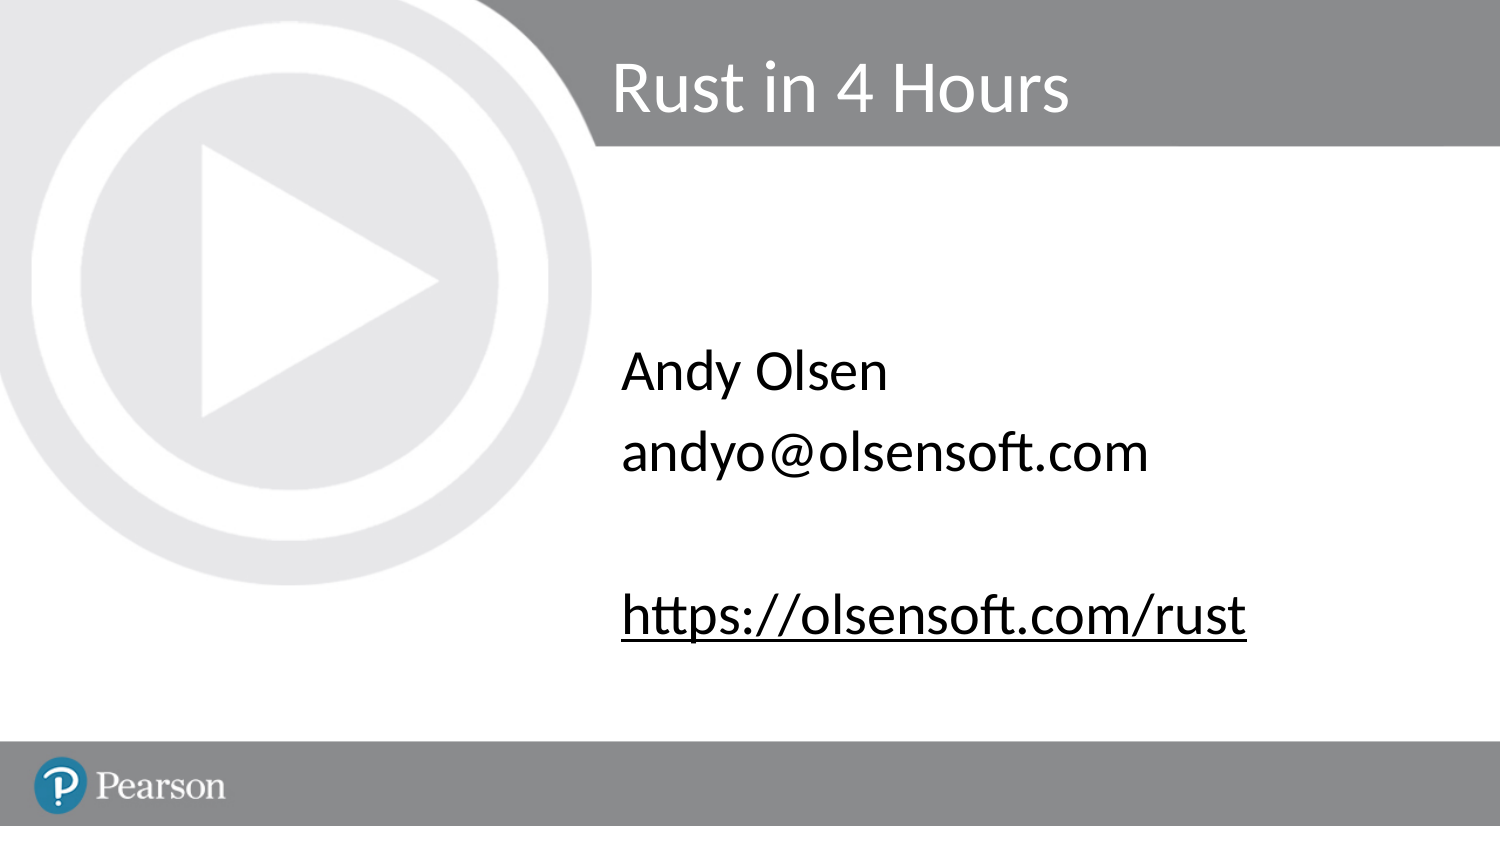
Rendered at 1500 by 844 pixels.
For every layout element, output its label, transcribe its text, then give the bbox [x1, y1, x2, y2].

picture [0, 0, 1500, 826]
title Rust in 4 Hours [596, 30, 1465, 161]
subtitle Andy Olsen andyo@olsensoft.com https://olsensoft.com/rust [596, 161, 1465, 712]
